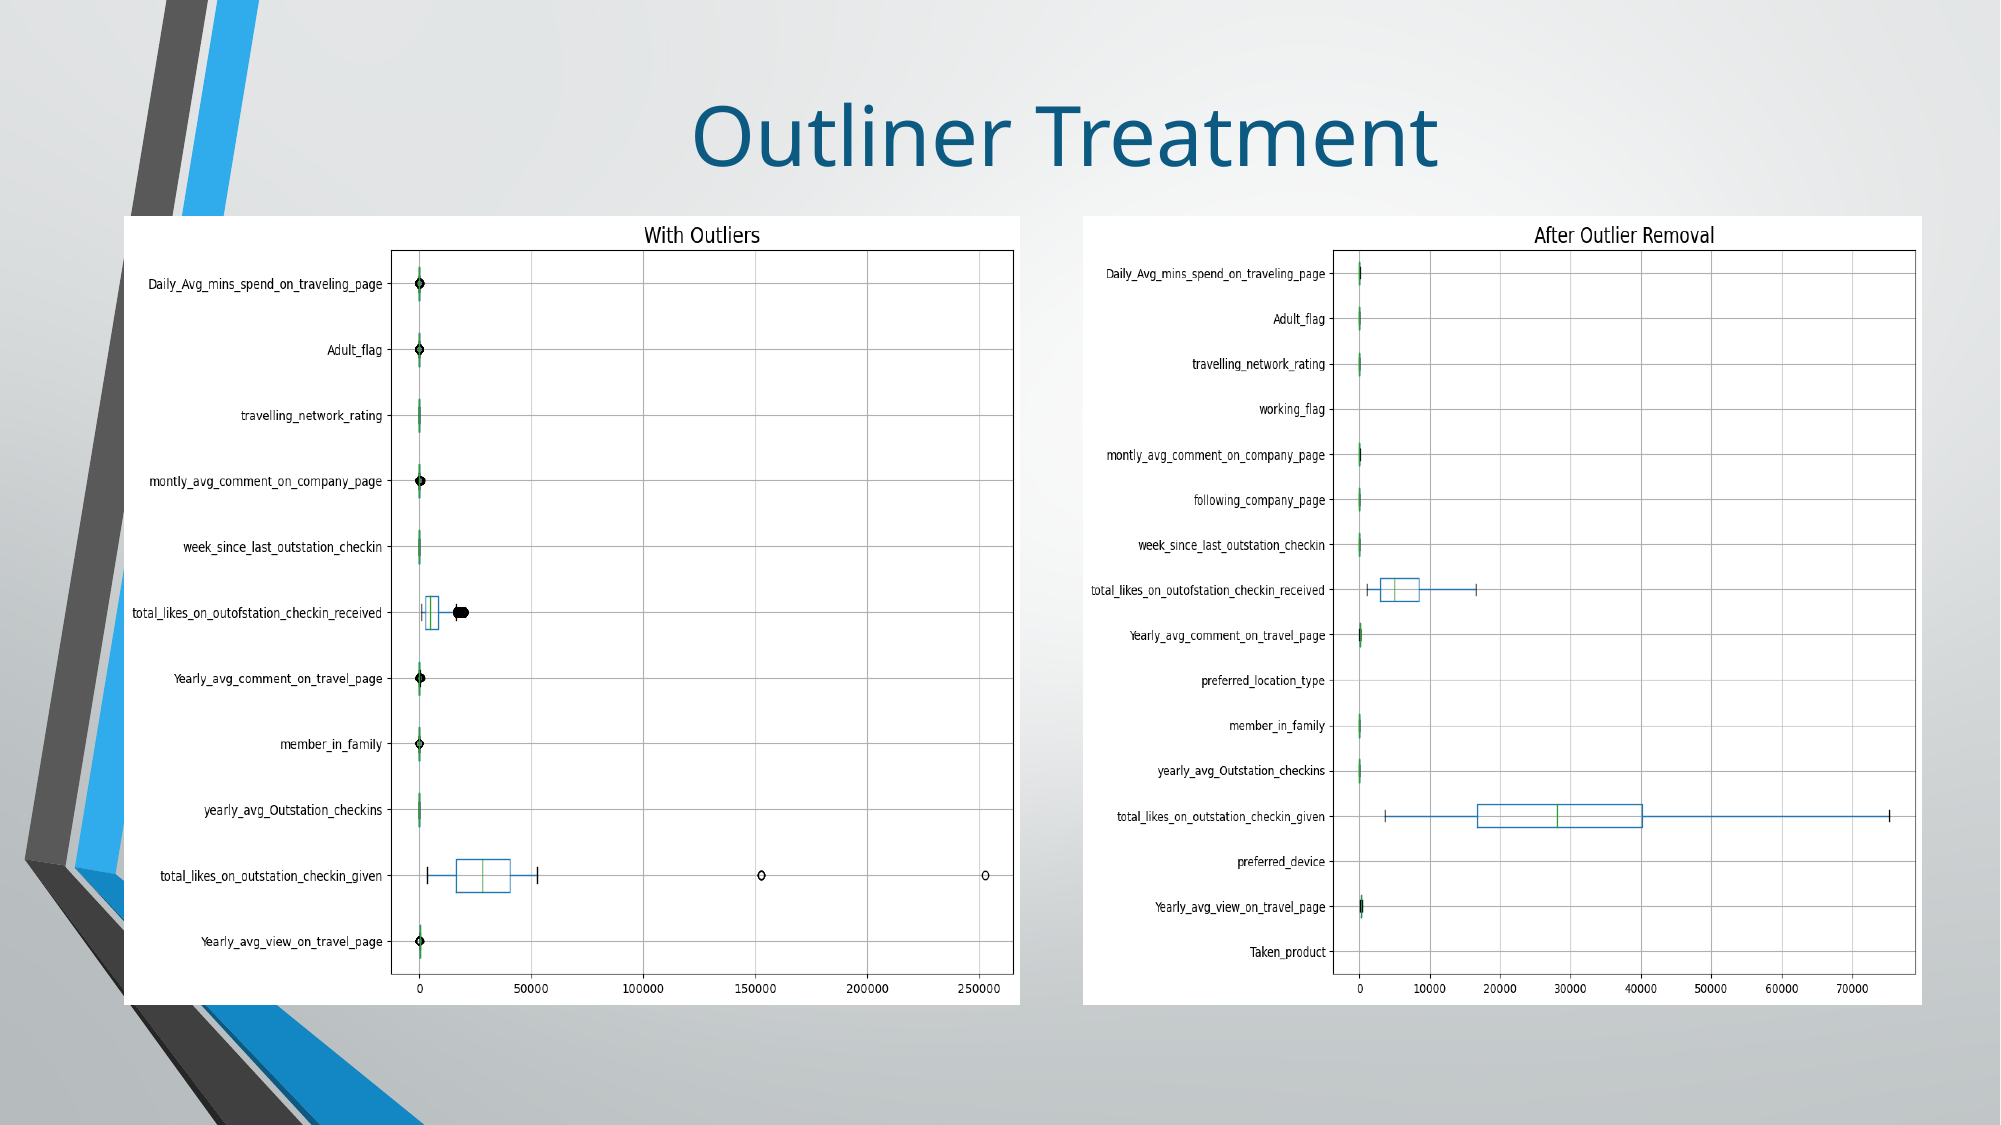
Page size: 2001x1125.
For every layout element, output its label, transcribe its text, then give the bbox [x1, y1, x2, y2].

title Outliner Treatment [243, 71, 1887, 195]
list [124, 215, 1021, 1005]
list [1083, 215, 1922, 1005]
